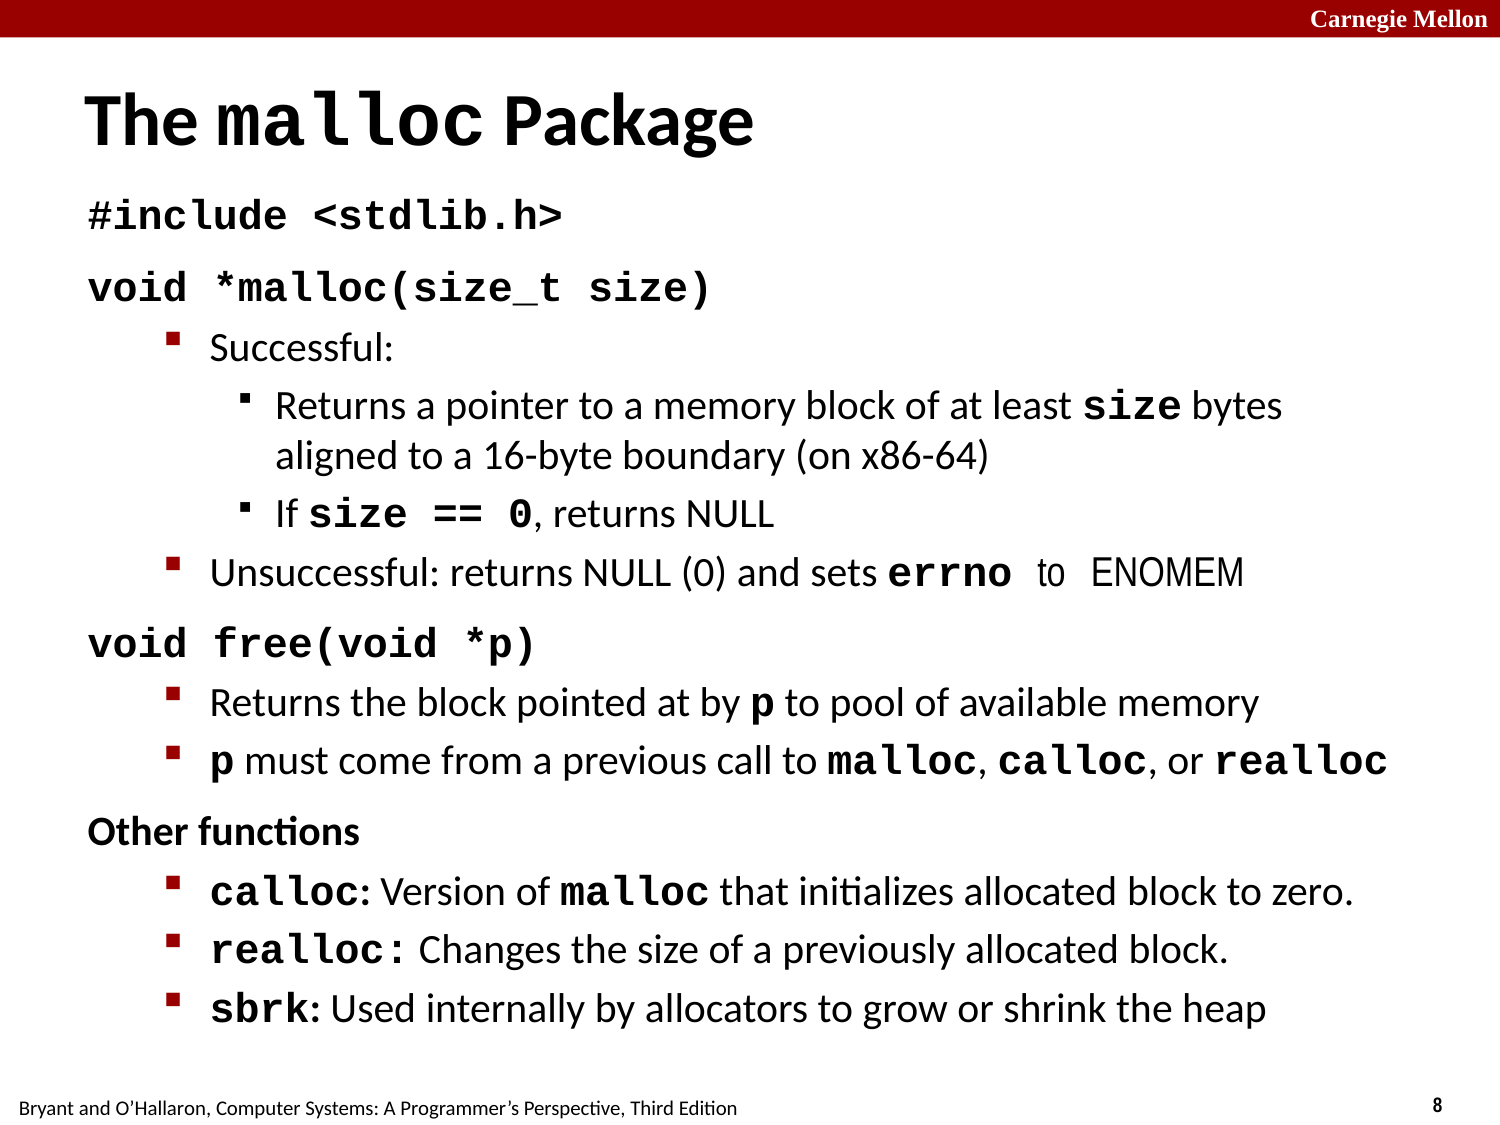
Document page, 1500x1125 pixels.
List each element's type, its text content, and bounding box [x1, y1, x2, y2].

title The malloc Package [69, 68, 1045, 163]
list #include <stdlib.h> void *malloc(size_t size) Successful: Returns a pointer to a memory block of at least size bytes aligned to a 16-byte boundary (on x86-64) If size == 0, returns NULL Unsuccessful: returns NULL (0) and sets errno to ENOMEM void free(void *p) Returns the block pointed at by p to pool of available memory p must come from a previous call to malloc, calloc, or realloc Other functions calloc: Version of malloc that initializes allocated block to zero. realloc: Changes the size of a previously allocated block. sbrk: Used internally by allocators to grow or shrink the heap [72, 184, 1488, 1085]
